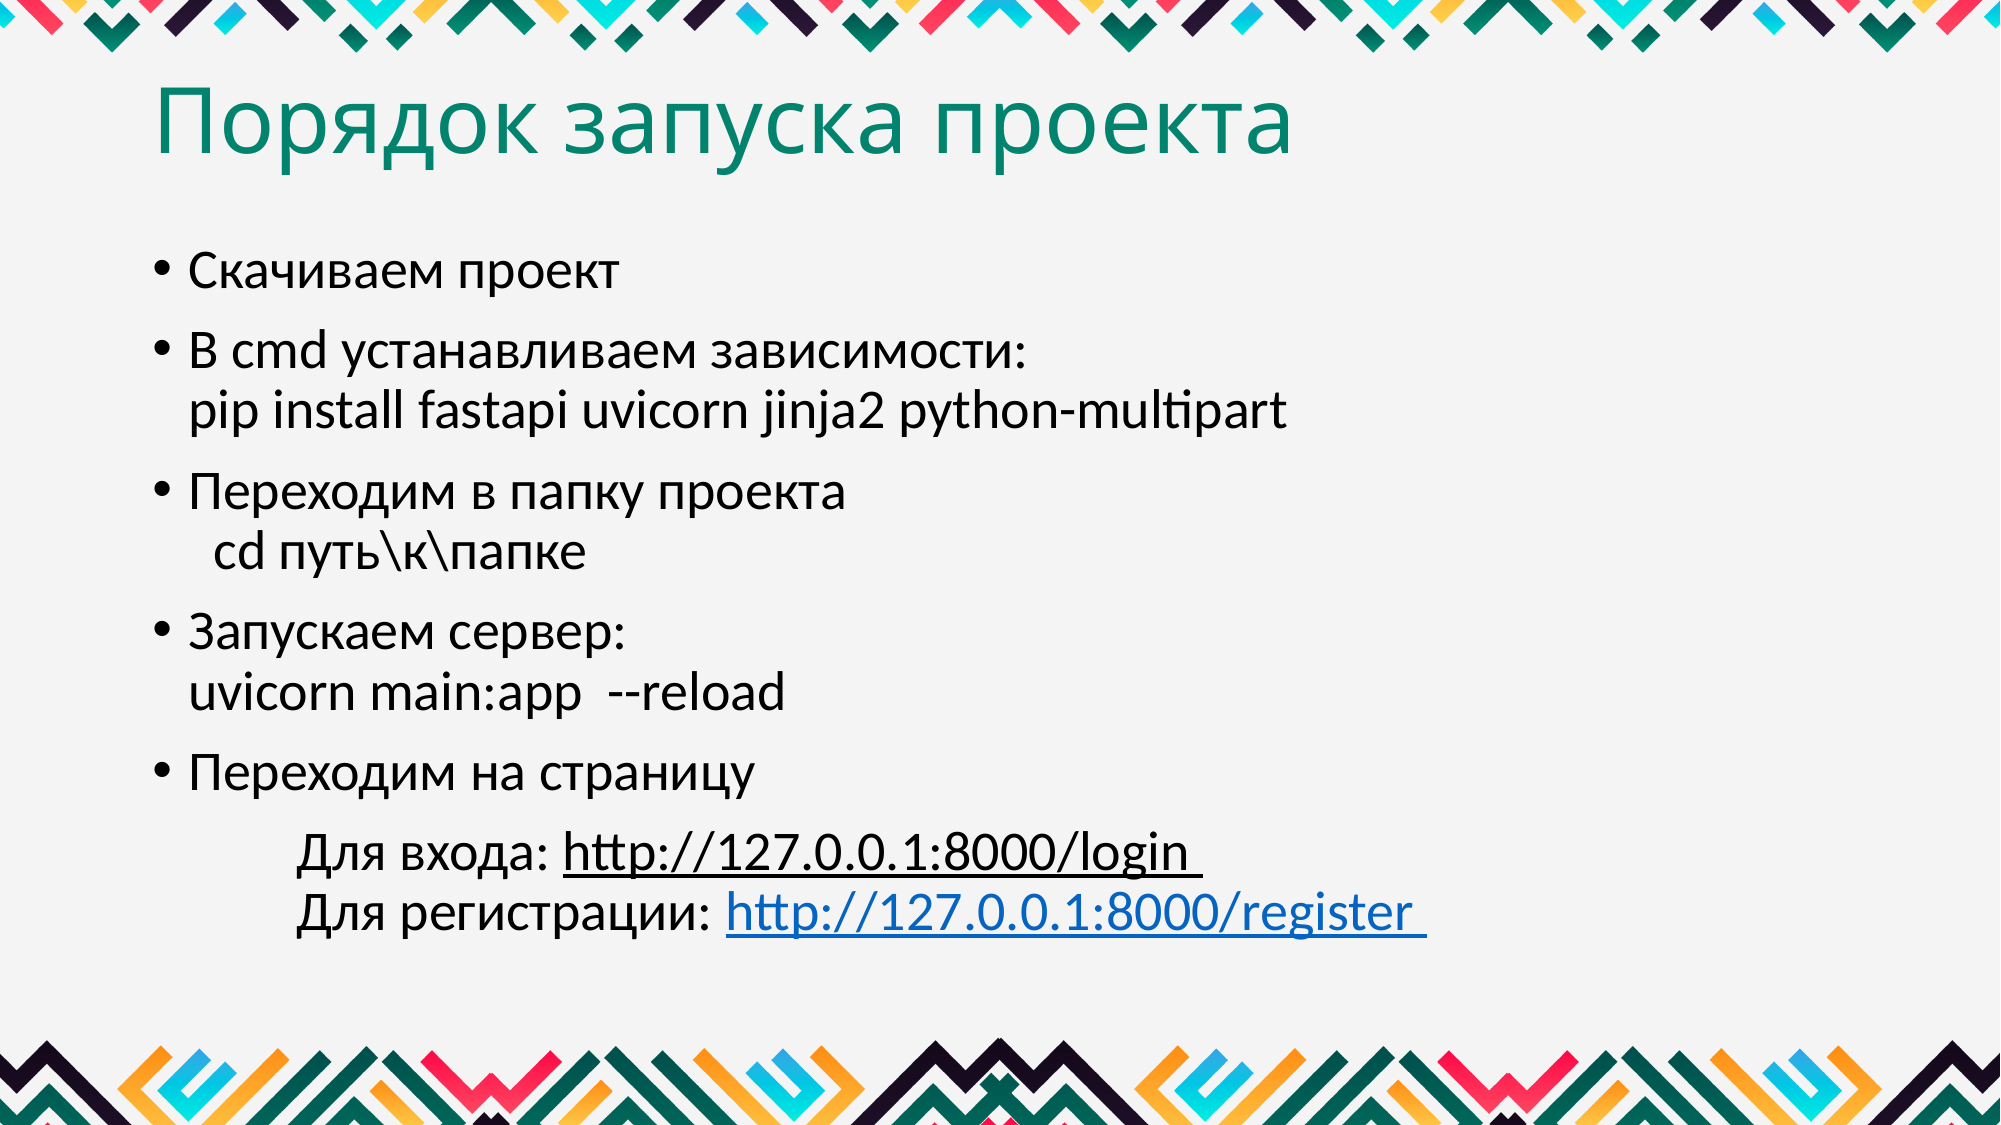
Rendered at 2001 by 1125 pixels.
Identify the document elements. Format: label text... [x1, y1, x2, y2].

title Порядок запуска проекта [137, 59, 1863, 188]
list Скачиваем проект В сmd устанавливаем зависимости: pip install fastapi uvicorn jinja2 python-multipart Переходим в папку проекта cd путь\к\папке Запускаем сервер: uvicorn main:app --reload Переходим на страницу Для входа: http://127.0.0.1:8000/login Для регистрации: http://127.0.0.1:8000/register [137, 232, 1863, 1014]
picture [0, 0, 2000, 1125]
